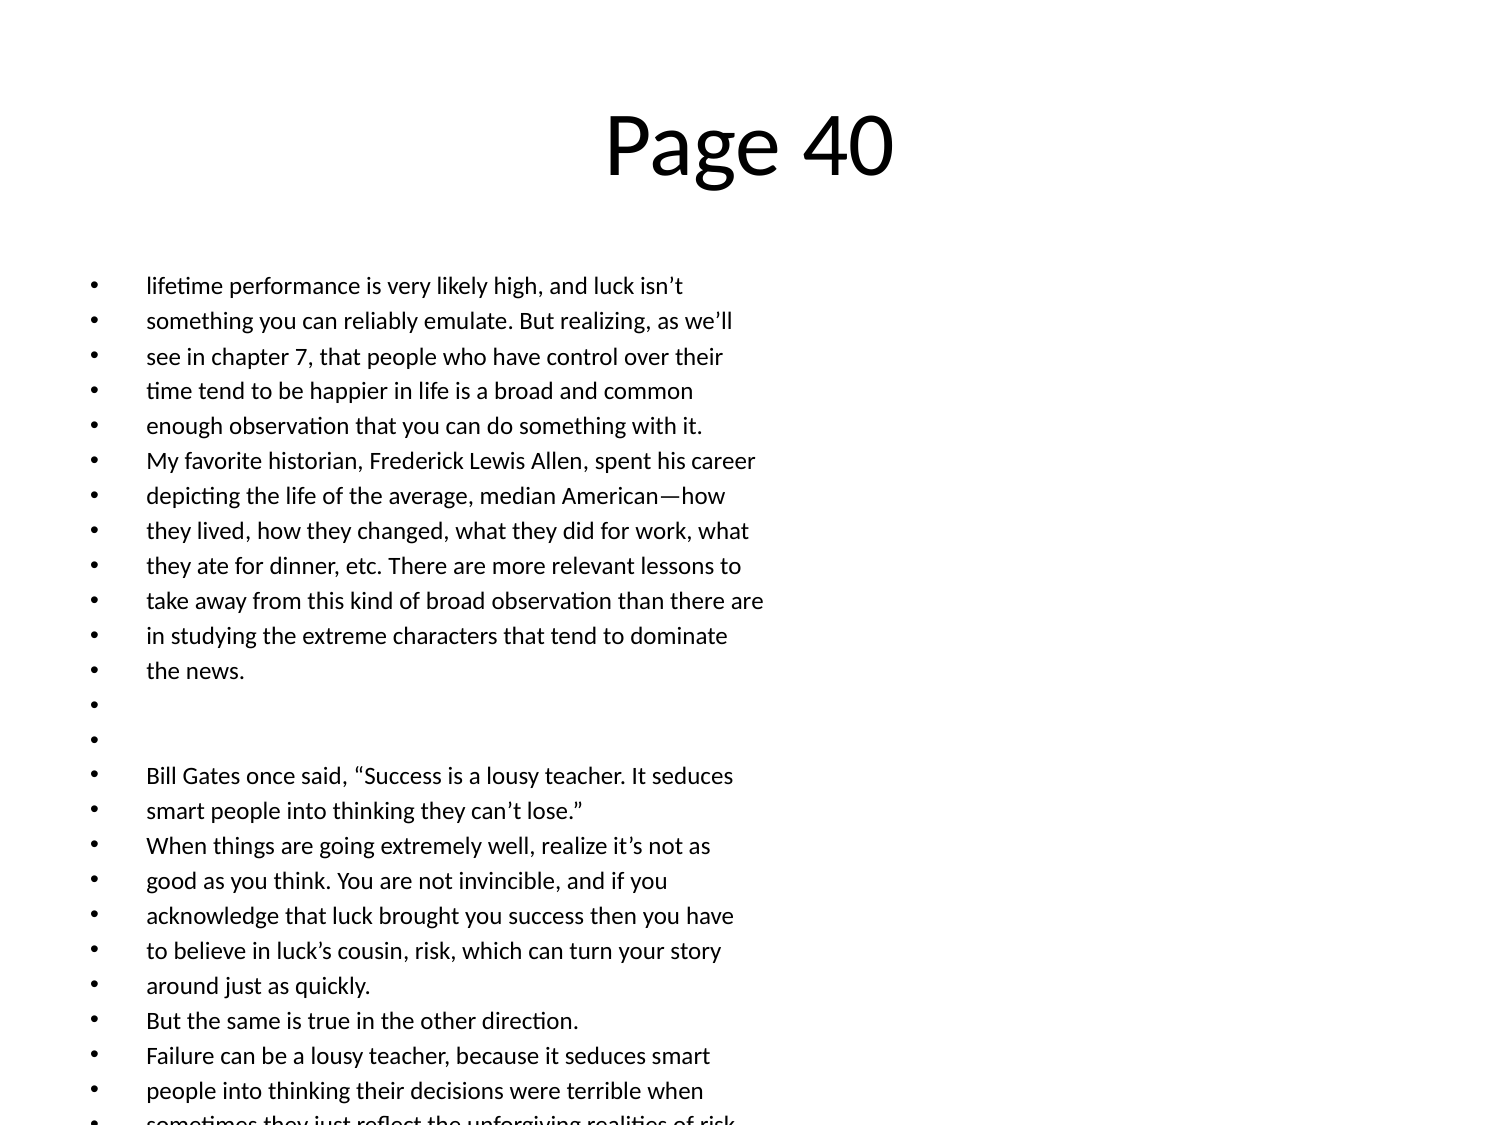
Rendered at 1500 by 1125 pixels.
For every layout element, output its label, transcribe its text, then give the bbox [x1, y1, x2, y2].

list lifetime performance is very likely high, and luck isn’t something you can reliably emulate. But realizing, as we’ll see in chapter 7, that people who have control over their time tend to be happier in life is a broad and common enough observation that you can do something with it. My favorite historian, Frederick Lewis Allen, spent his career depicting the life of the average, median American—how they lived, how they changed, what they did for work, what they ate for dinner, etc. There are more relevant lessons to take away from this kind of broad observation than there are in studying the extreme characters that tend to dominate the news. Bill Gates once said, “Success is a lousy teacher. It seduces smart people into thinking they can’t lose.” When things are going extremely well, realize it’s not as good as you think. You are not invincible, and if you acknowledge that luck brought you success then you have to believe in luck’s cousin, risk, which can turn your story around just as quickly. But the same is true in the other direction. Failure can be a lousy teacher, because it seduces smart people into thinking their decisions were terrible when sometimes they just reﬂect the unforgiving realities of risk. The trick when dealing with failure is arranging your ﬁnancial life in a way that a bad investment here and a missed ﬁnancial goal there won’t wipe you out so you can keep playing until the odds fall in your favor. [75, 262, 1425, 1005]
title Page 40 [75, 45, 1425, 233]
